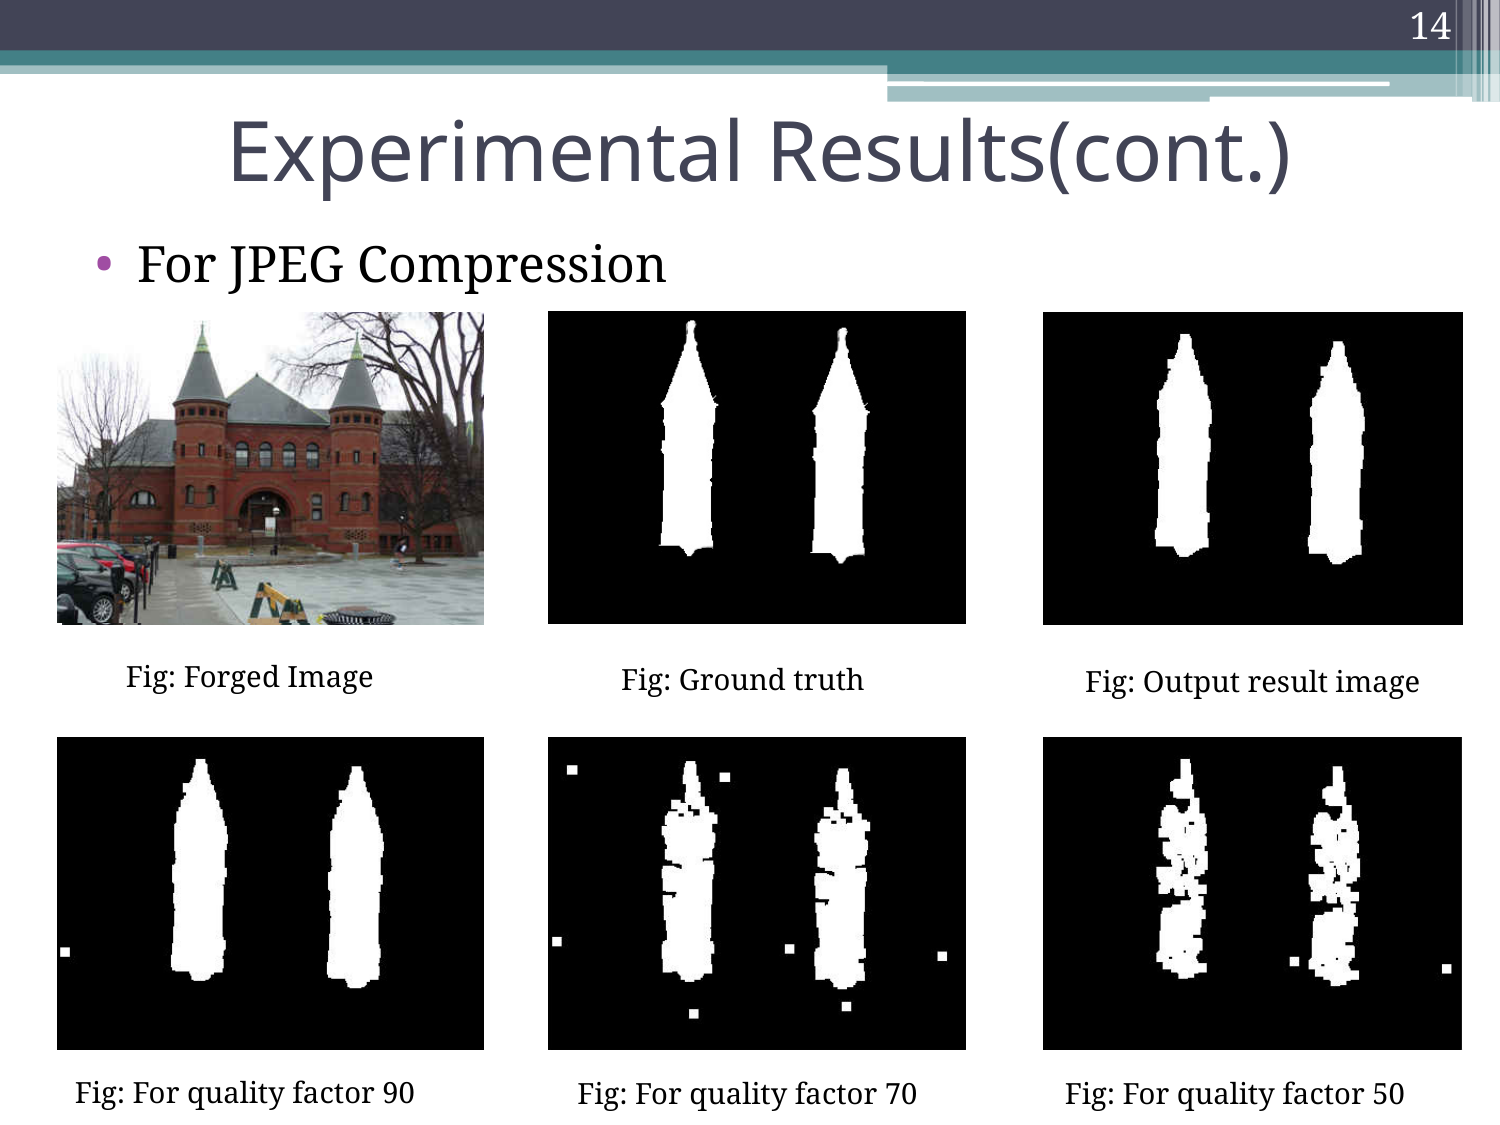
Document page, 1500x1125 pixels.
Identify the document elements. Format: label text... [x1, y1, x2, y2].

slide_number 14 [1341, 0, 1466, 61]
text_box For JPEG Compression [62, 224, 1445, 313]
title Experimental Results(cont.) [84, 66, 1435, 224]
text_box Fig: For quality factor 90 [60, 1066, 486, 1117]
picture [57, 737, 484, 1051]
text_box Fig: For quality factor 70 [562, 1068, 988, 1119]
text_box Fig: Ground truth [606, 653, 944, 704]
picture [57, 312, 484, 626]
text_box Fig: Forged Image [111, 650, 449, 701]
text_box Fig: For quality factor 50 [1050, 1068, 1463, 1119]
picture [548, 737, 966, 1051]
picture [548, 311, 966, 625]
text_box Fig: Output result image [1070, 656, 1445, 706]
picture [1042, 737, 1463, 1051]
picture [1042, 312, 1463, 626]
